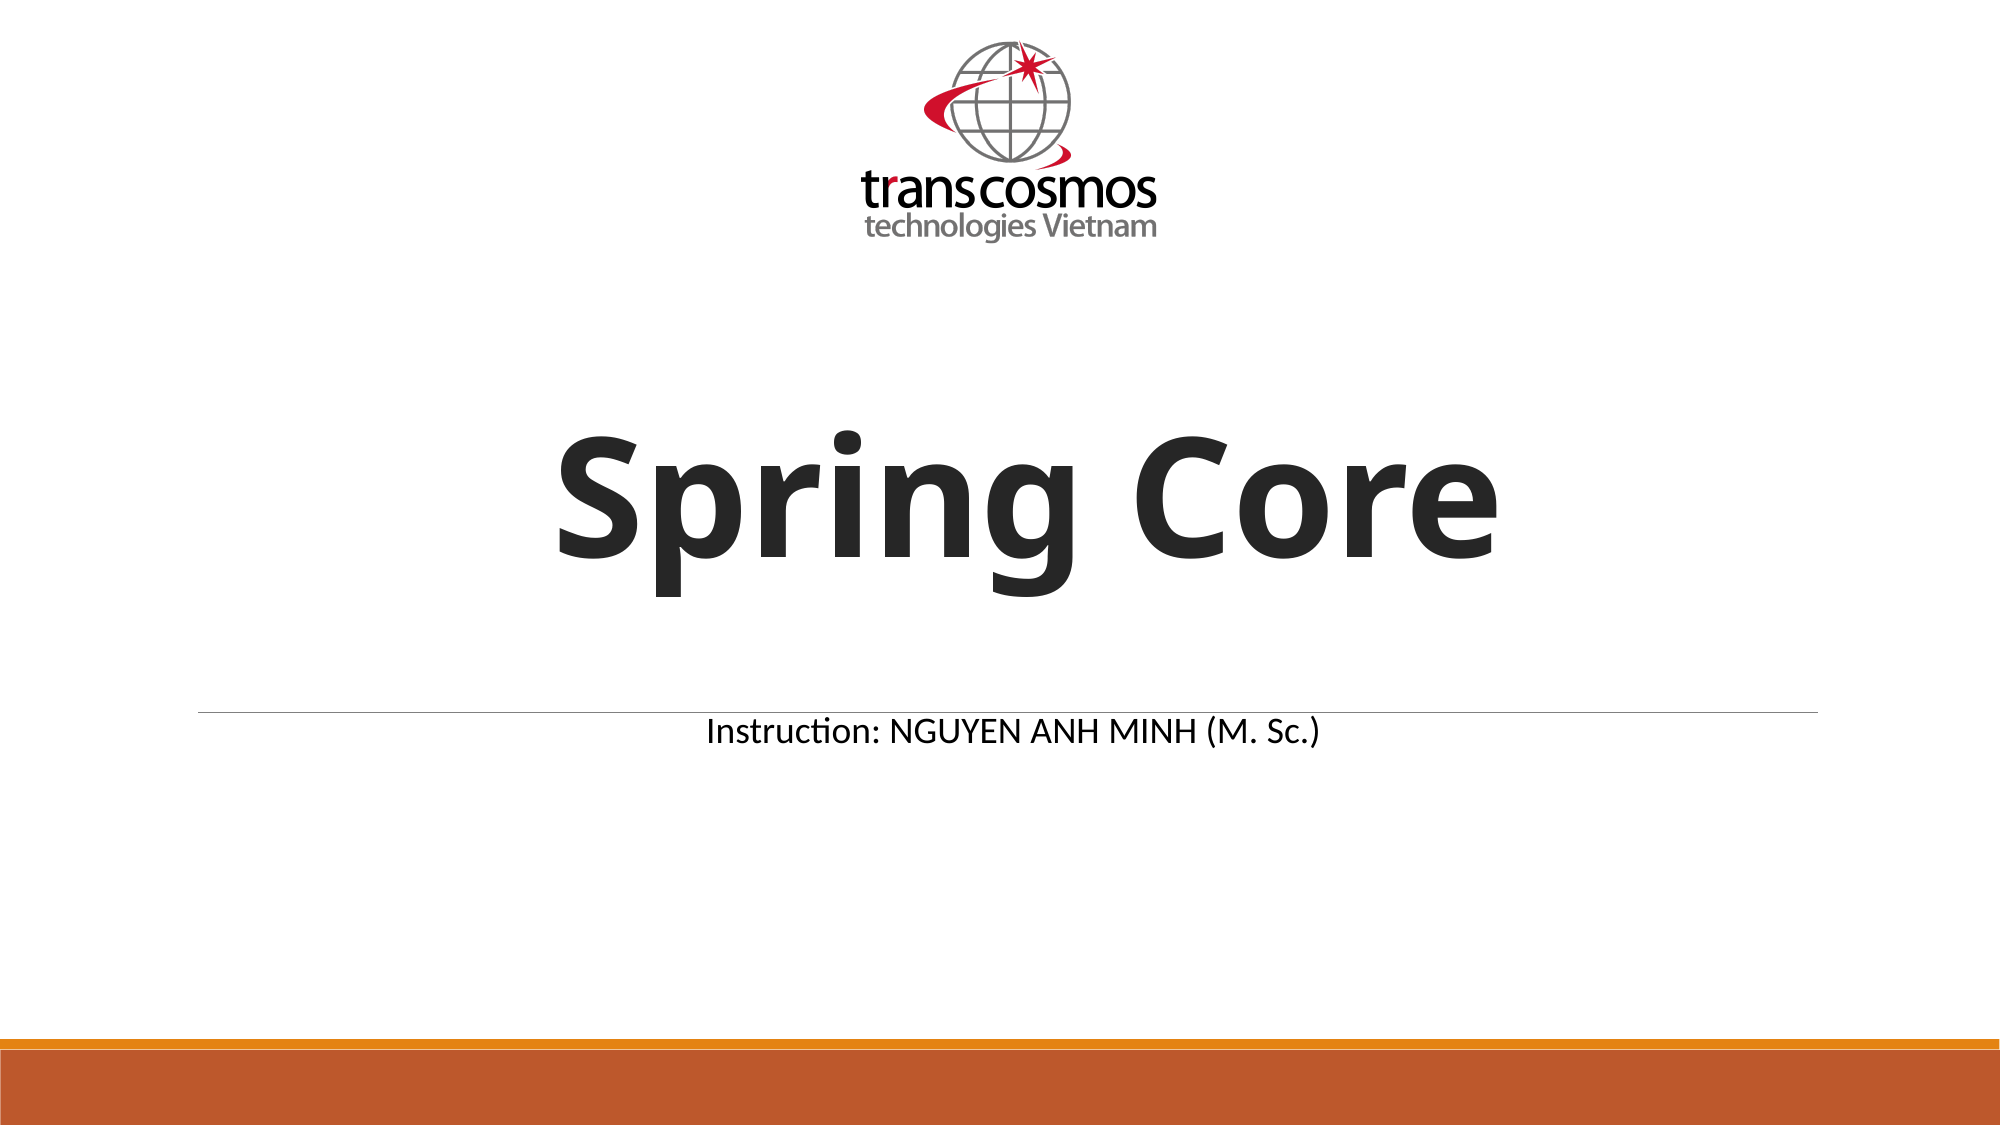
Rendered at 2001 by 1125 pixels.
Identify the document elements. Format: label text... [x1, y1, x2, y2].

title Spring Core [477, 371, 1580, 599]
text_box Instruction: NGUYEN ANH MINH (M. Sc.) [691, 698, 1337, 759]
picture [828, 8, 1189, 277]
